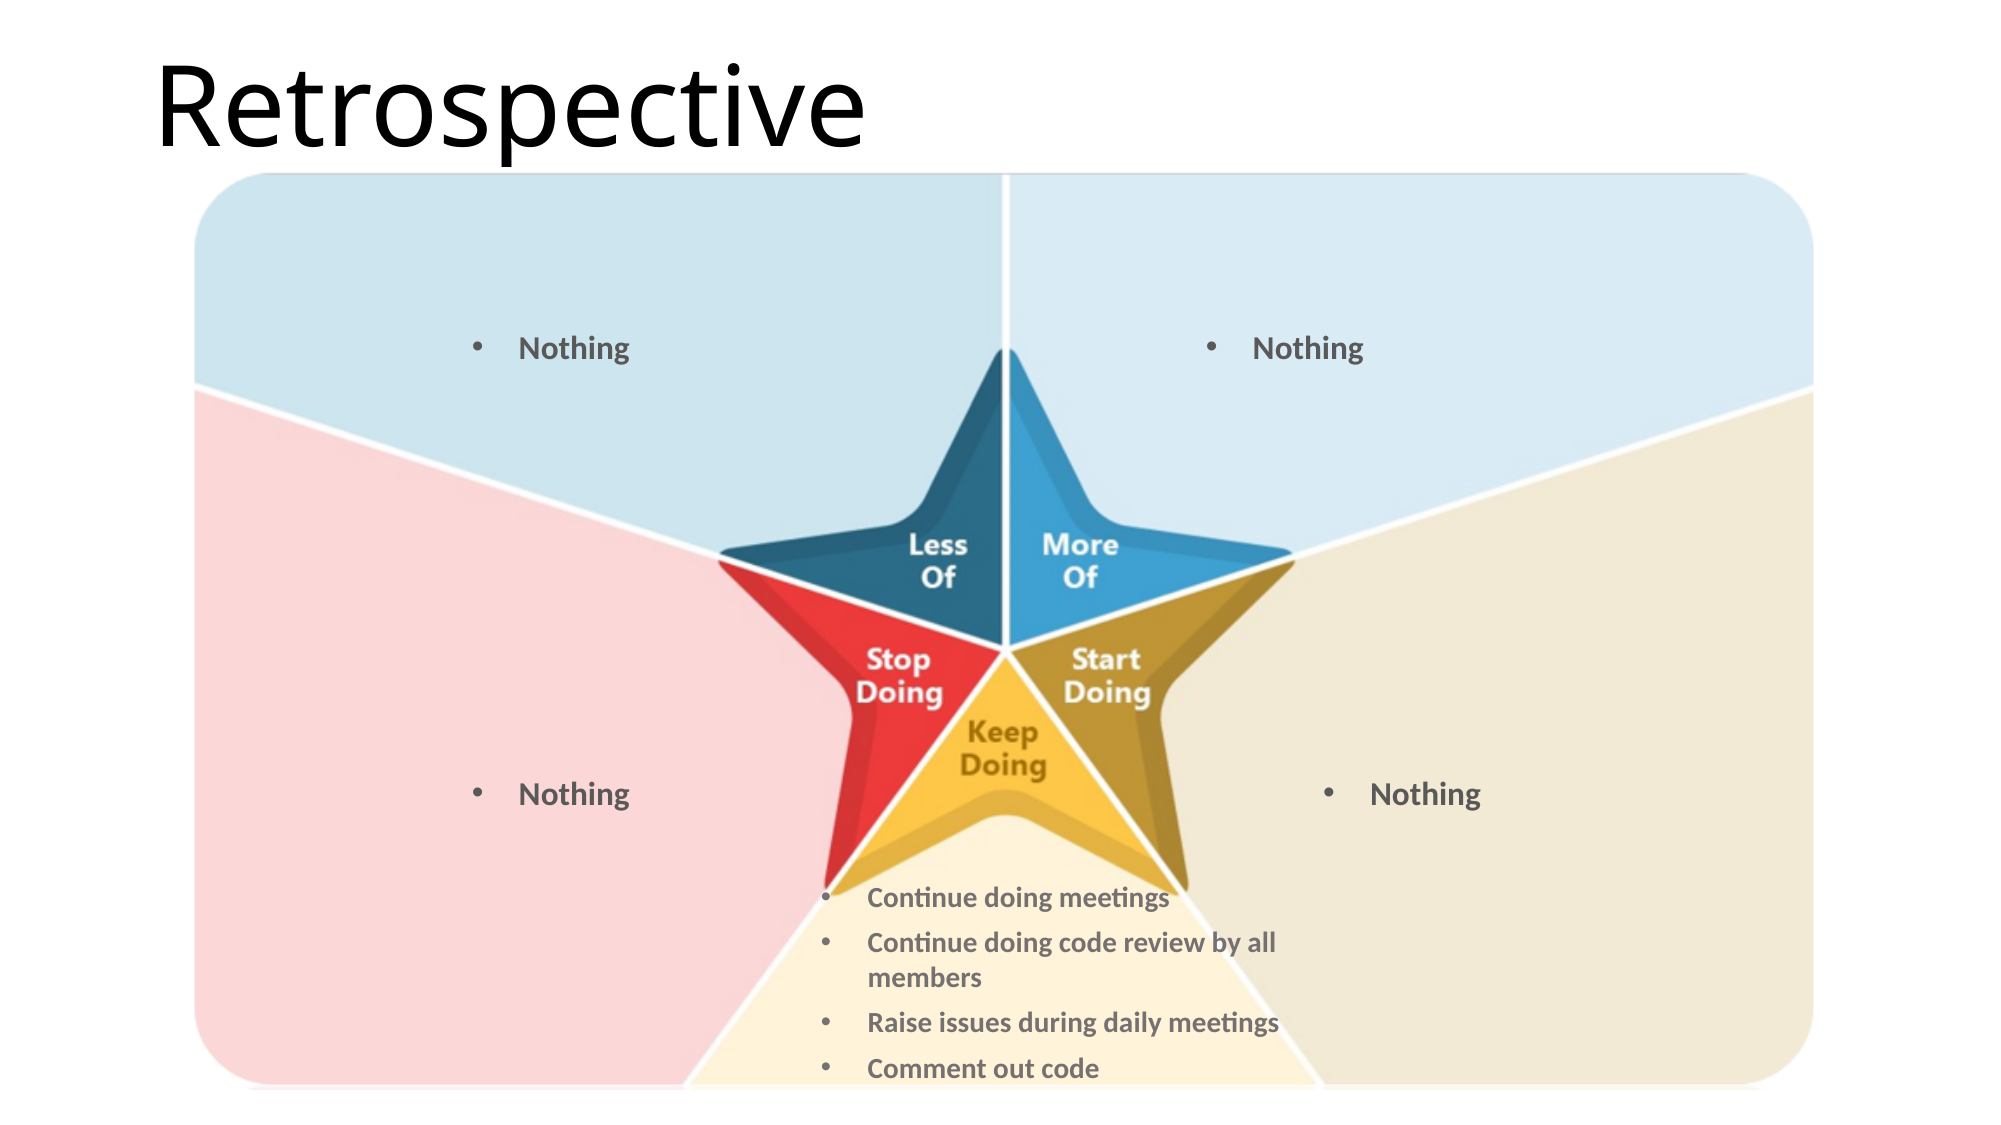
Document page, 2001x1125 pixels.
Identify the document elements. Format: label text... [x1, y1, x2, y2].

title Retrospective [137, 24, 1863, 178]
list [180, 167, 1819, 1090]
